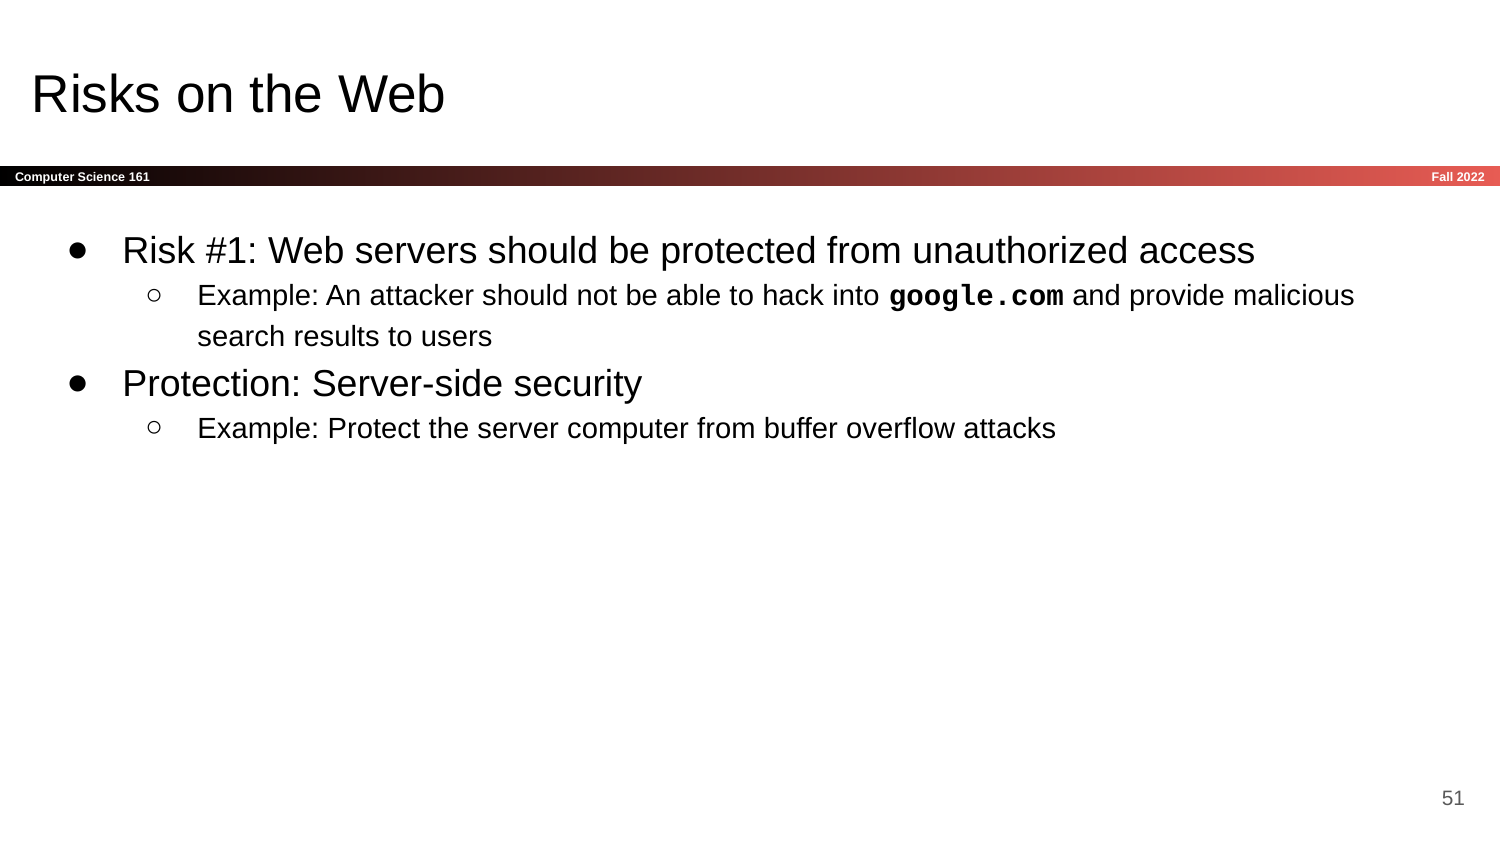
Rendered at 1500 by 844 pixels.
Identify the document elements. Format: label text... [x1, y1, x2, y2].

list Risk #1: Web servers should be protected from unauthorized access Example: An attacker should not be able to hack into google.com and provide malicious search results to users Protection: Server-side security Example: Protect the server computer from buffer overflow attacks [32, 204, 1431, 823]
slide_number ‹#› [1389, 764, 1480, 830]
title Risks on the Web [16, 44, 1415, 139]
